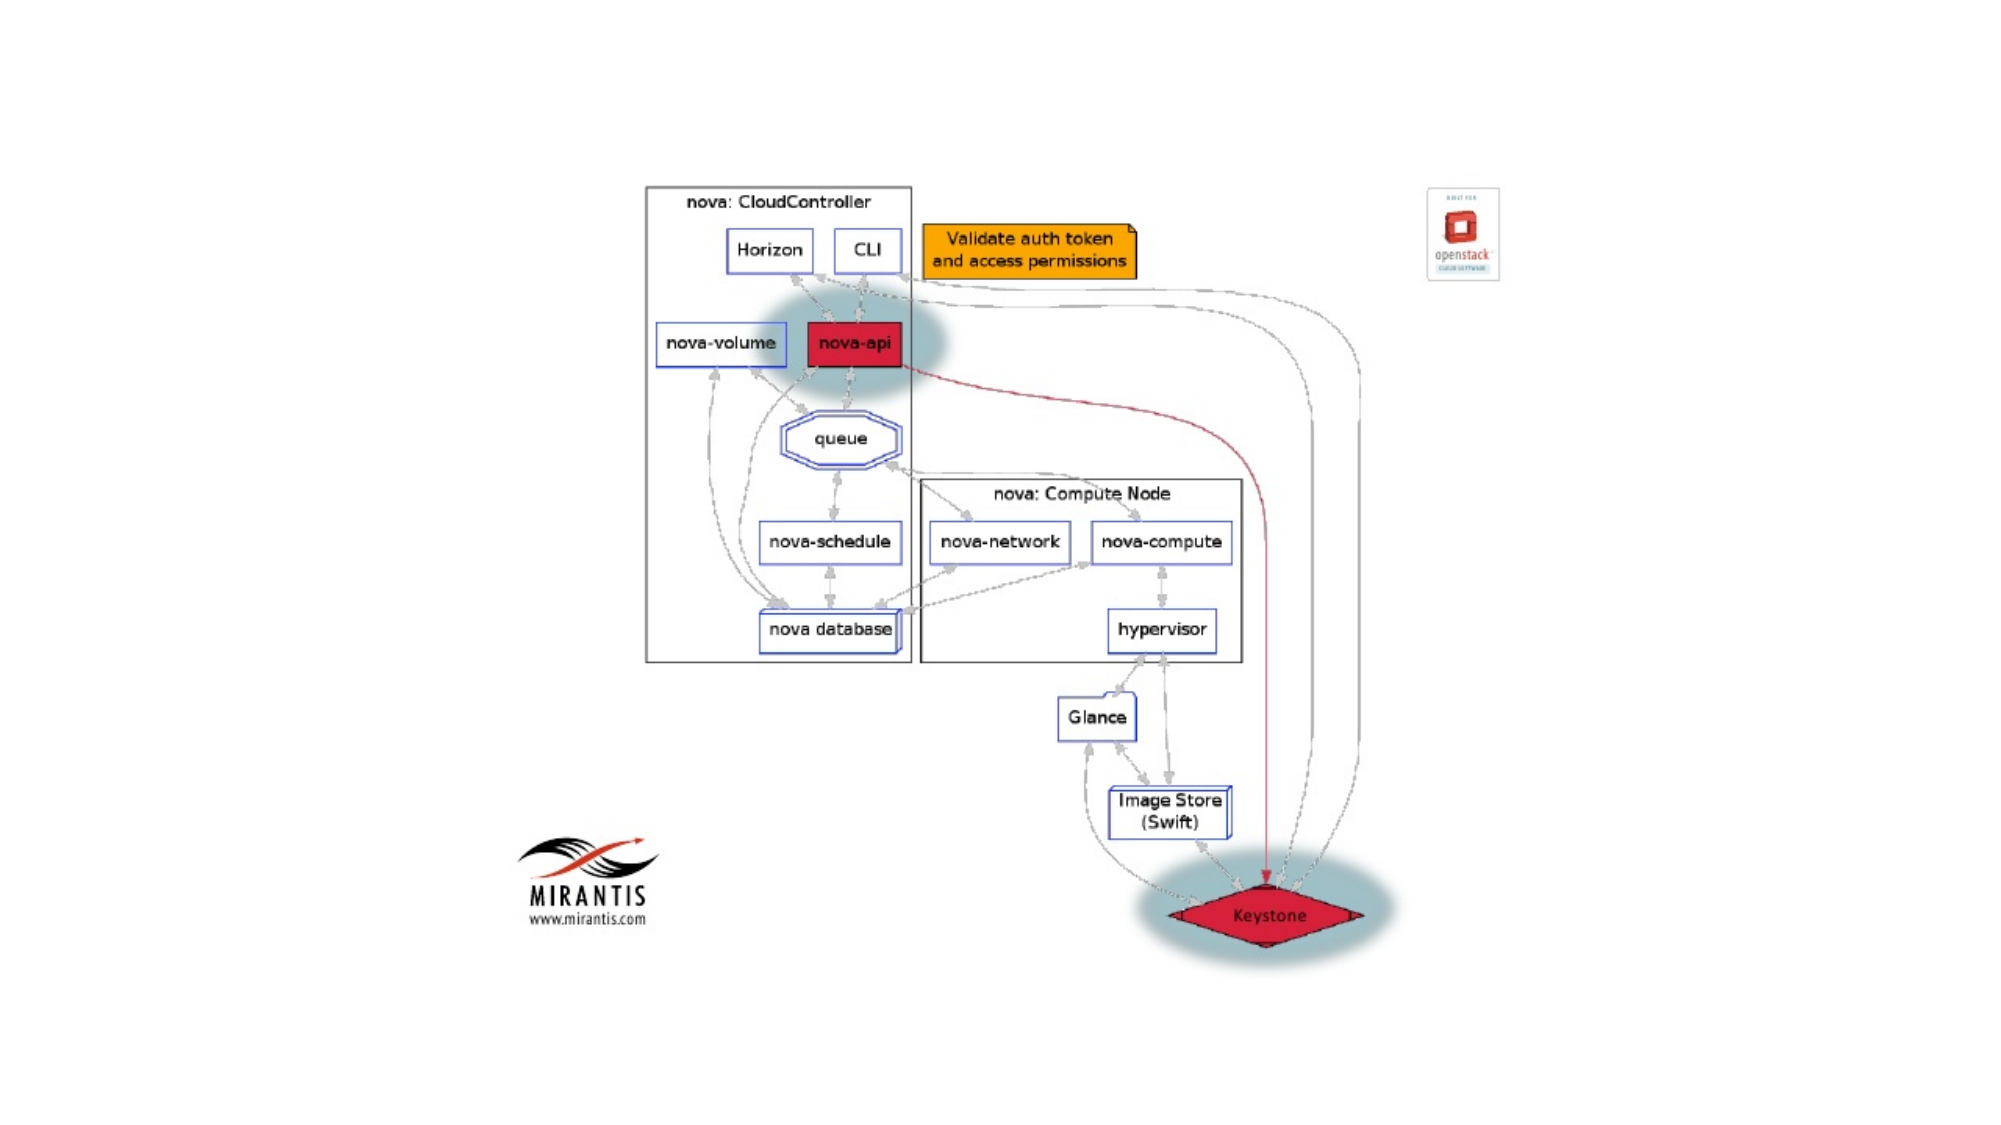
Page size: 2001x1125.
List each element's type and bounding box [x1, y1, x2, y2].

picture [431, 122, 1569, 1003]
